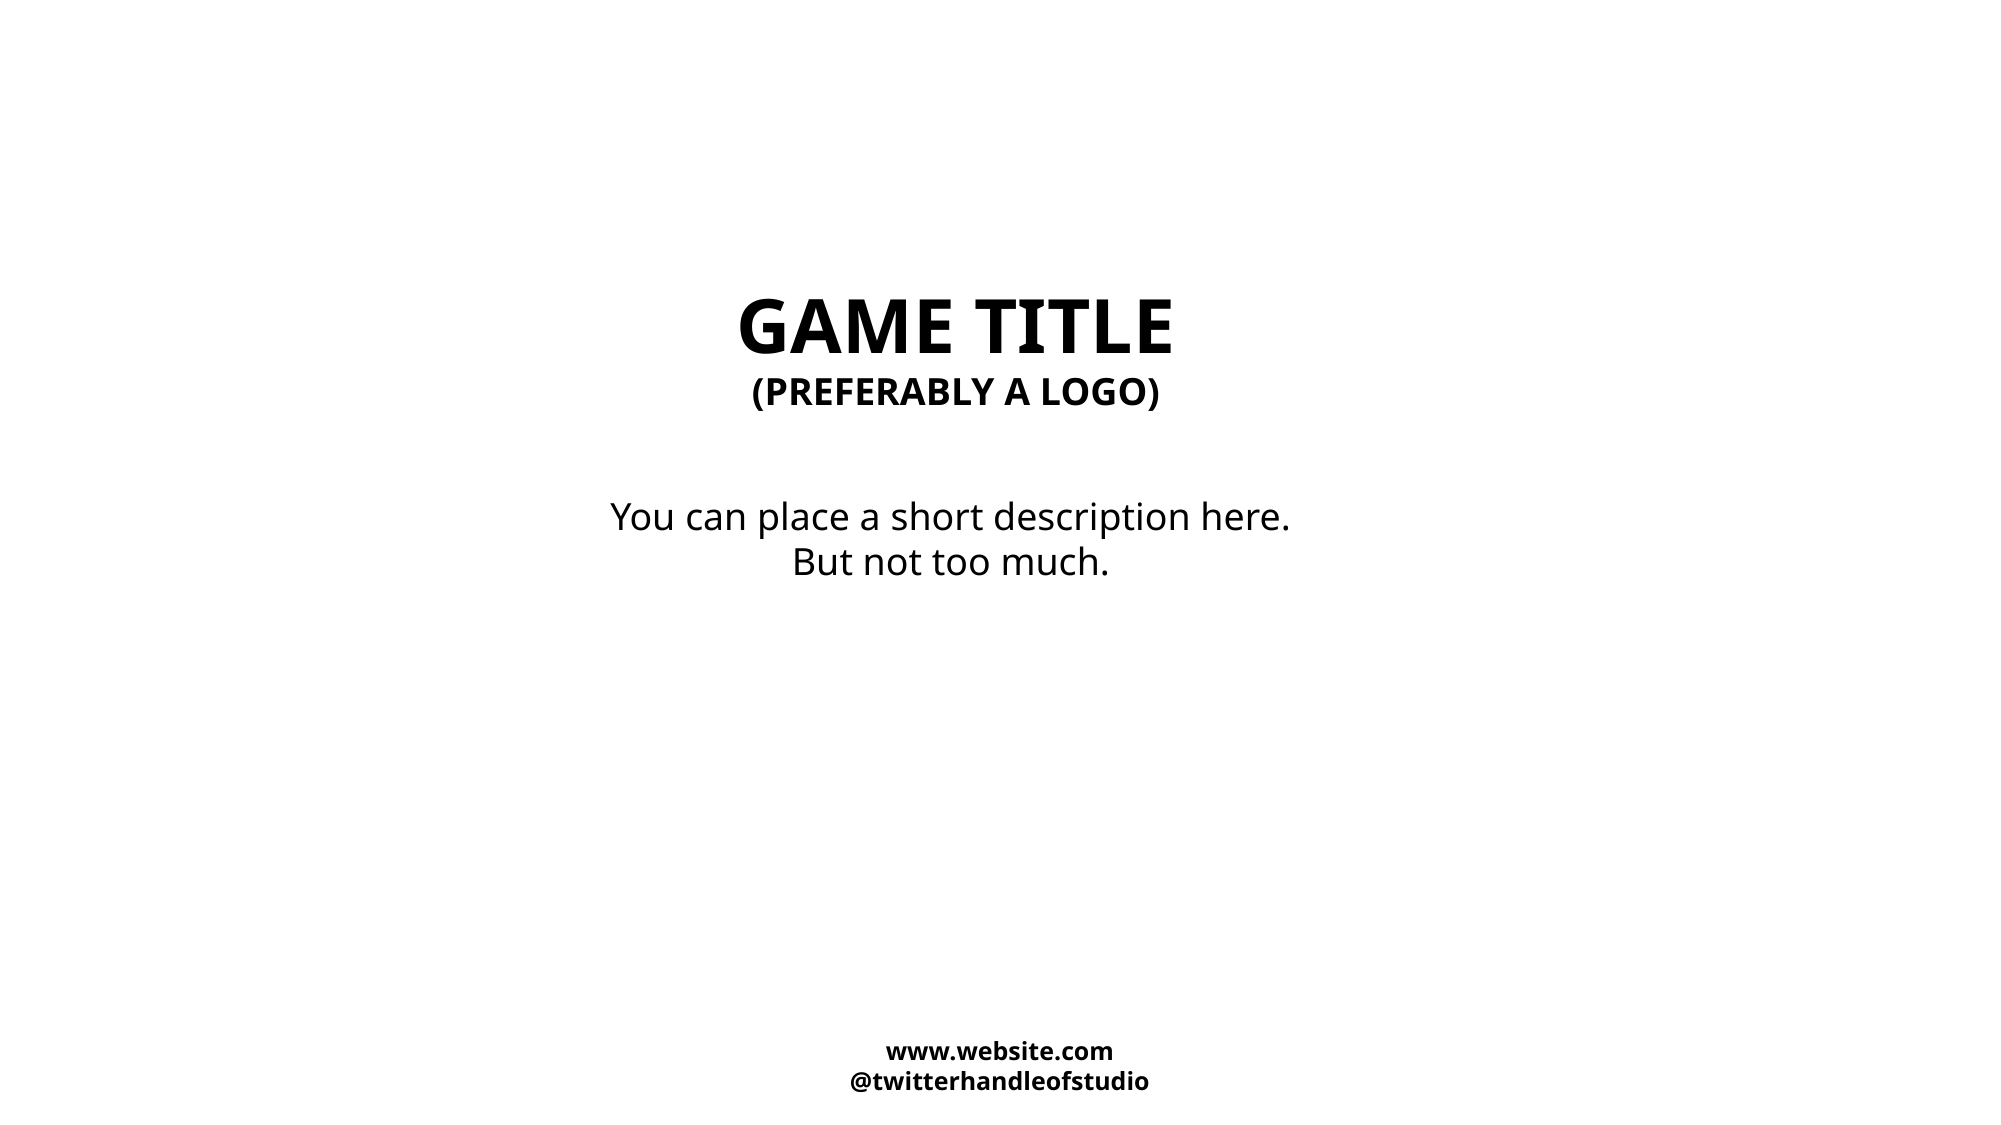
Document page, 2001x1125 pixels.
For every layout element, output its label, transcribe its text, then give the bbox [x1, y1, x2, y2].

text_box www.website.com @twitterhandleofstudio [753, 1020, 1247, 1108]
text_box GAME TITLE (PREFERABLY A LOGO) [442, 263, 1470, 434]
text_box You can place a short description here. But not too much. [447, 477, 1465, 608]
